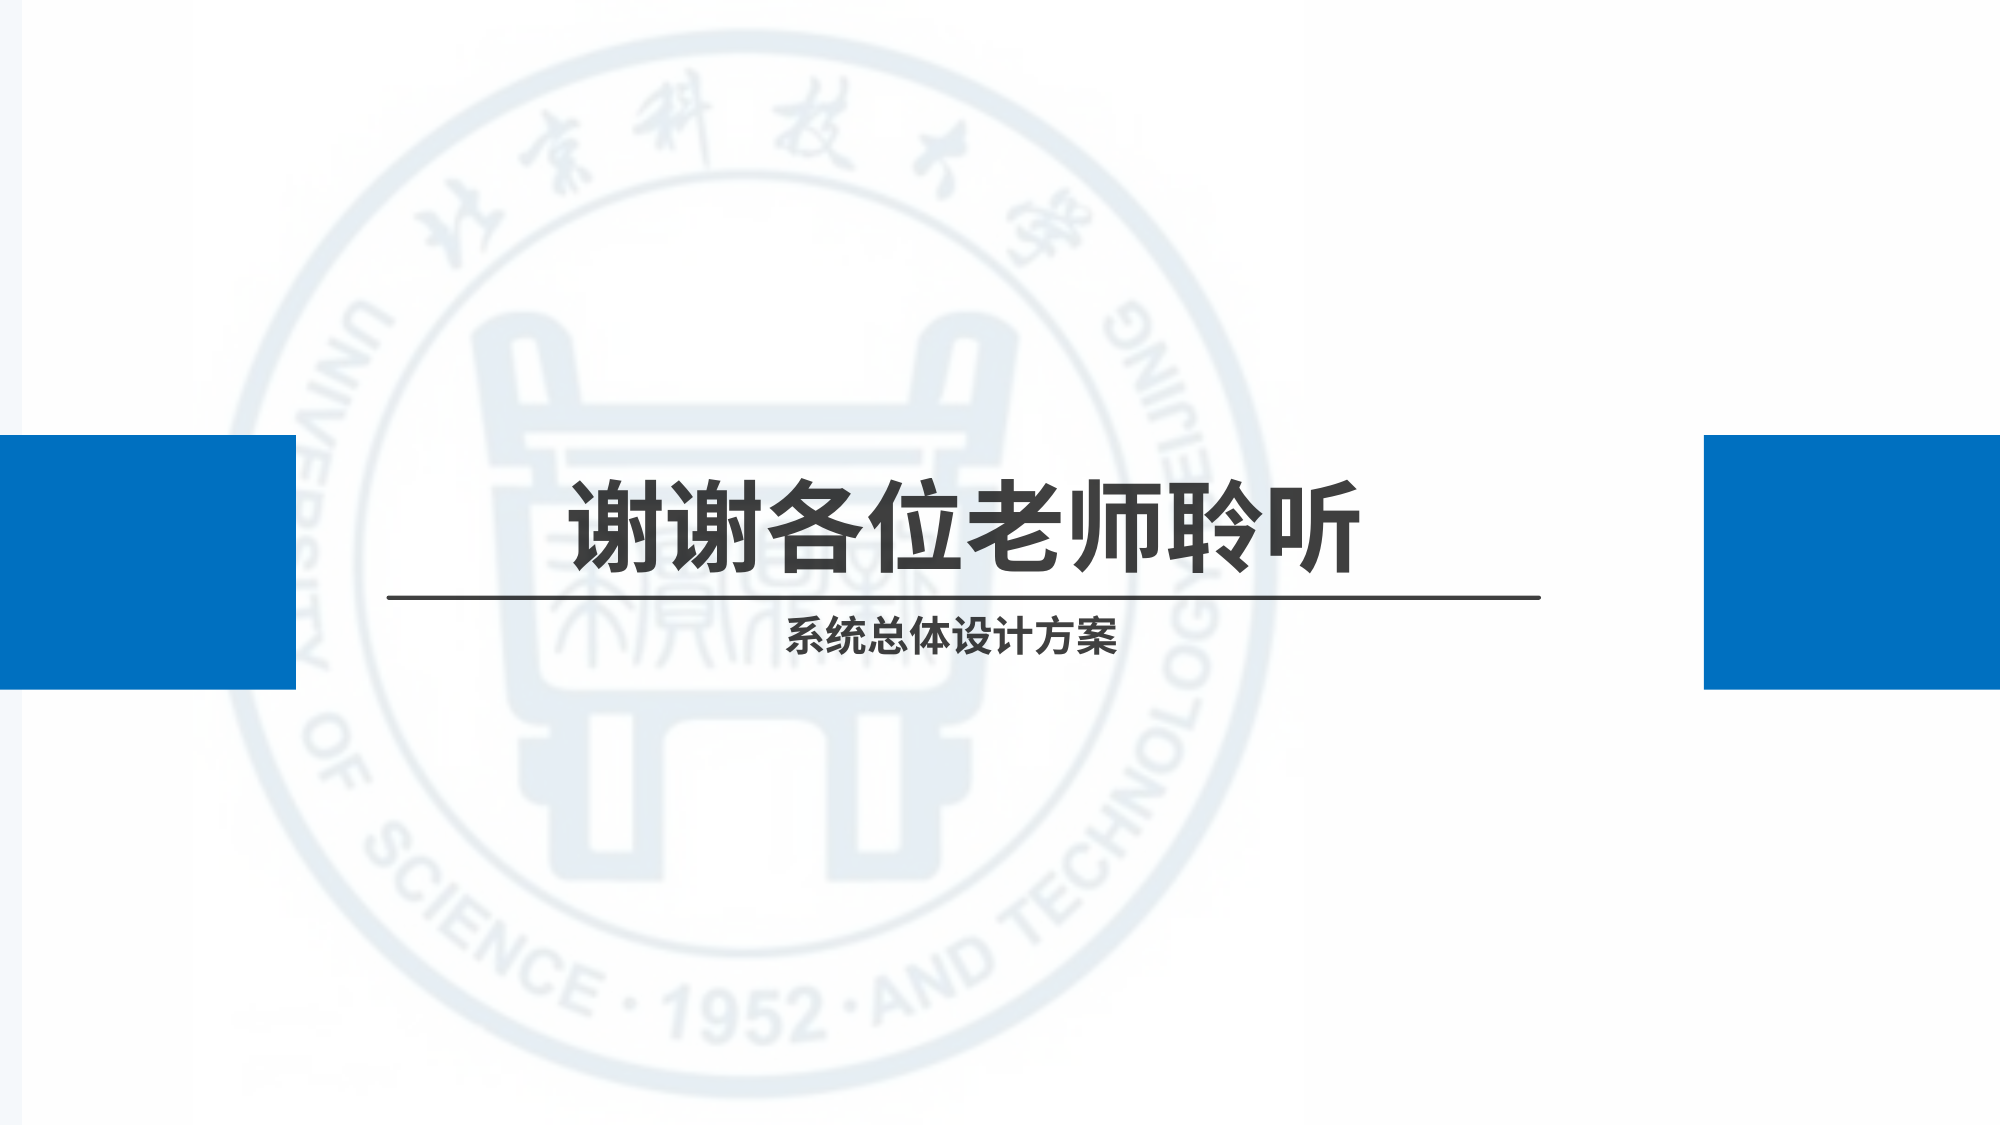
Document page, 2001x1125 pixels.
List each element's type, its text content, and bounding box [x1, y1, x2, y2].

text_box [1703, 435, 2000, 690]
text_box [0, 435, 296, 690]
text_box 谢谢各位老师聆听 [369, 457, 1561, 593]
text_box 系统总体设计方案 [394, 601, 1508, 667]
